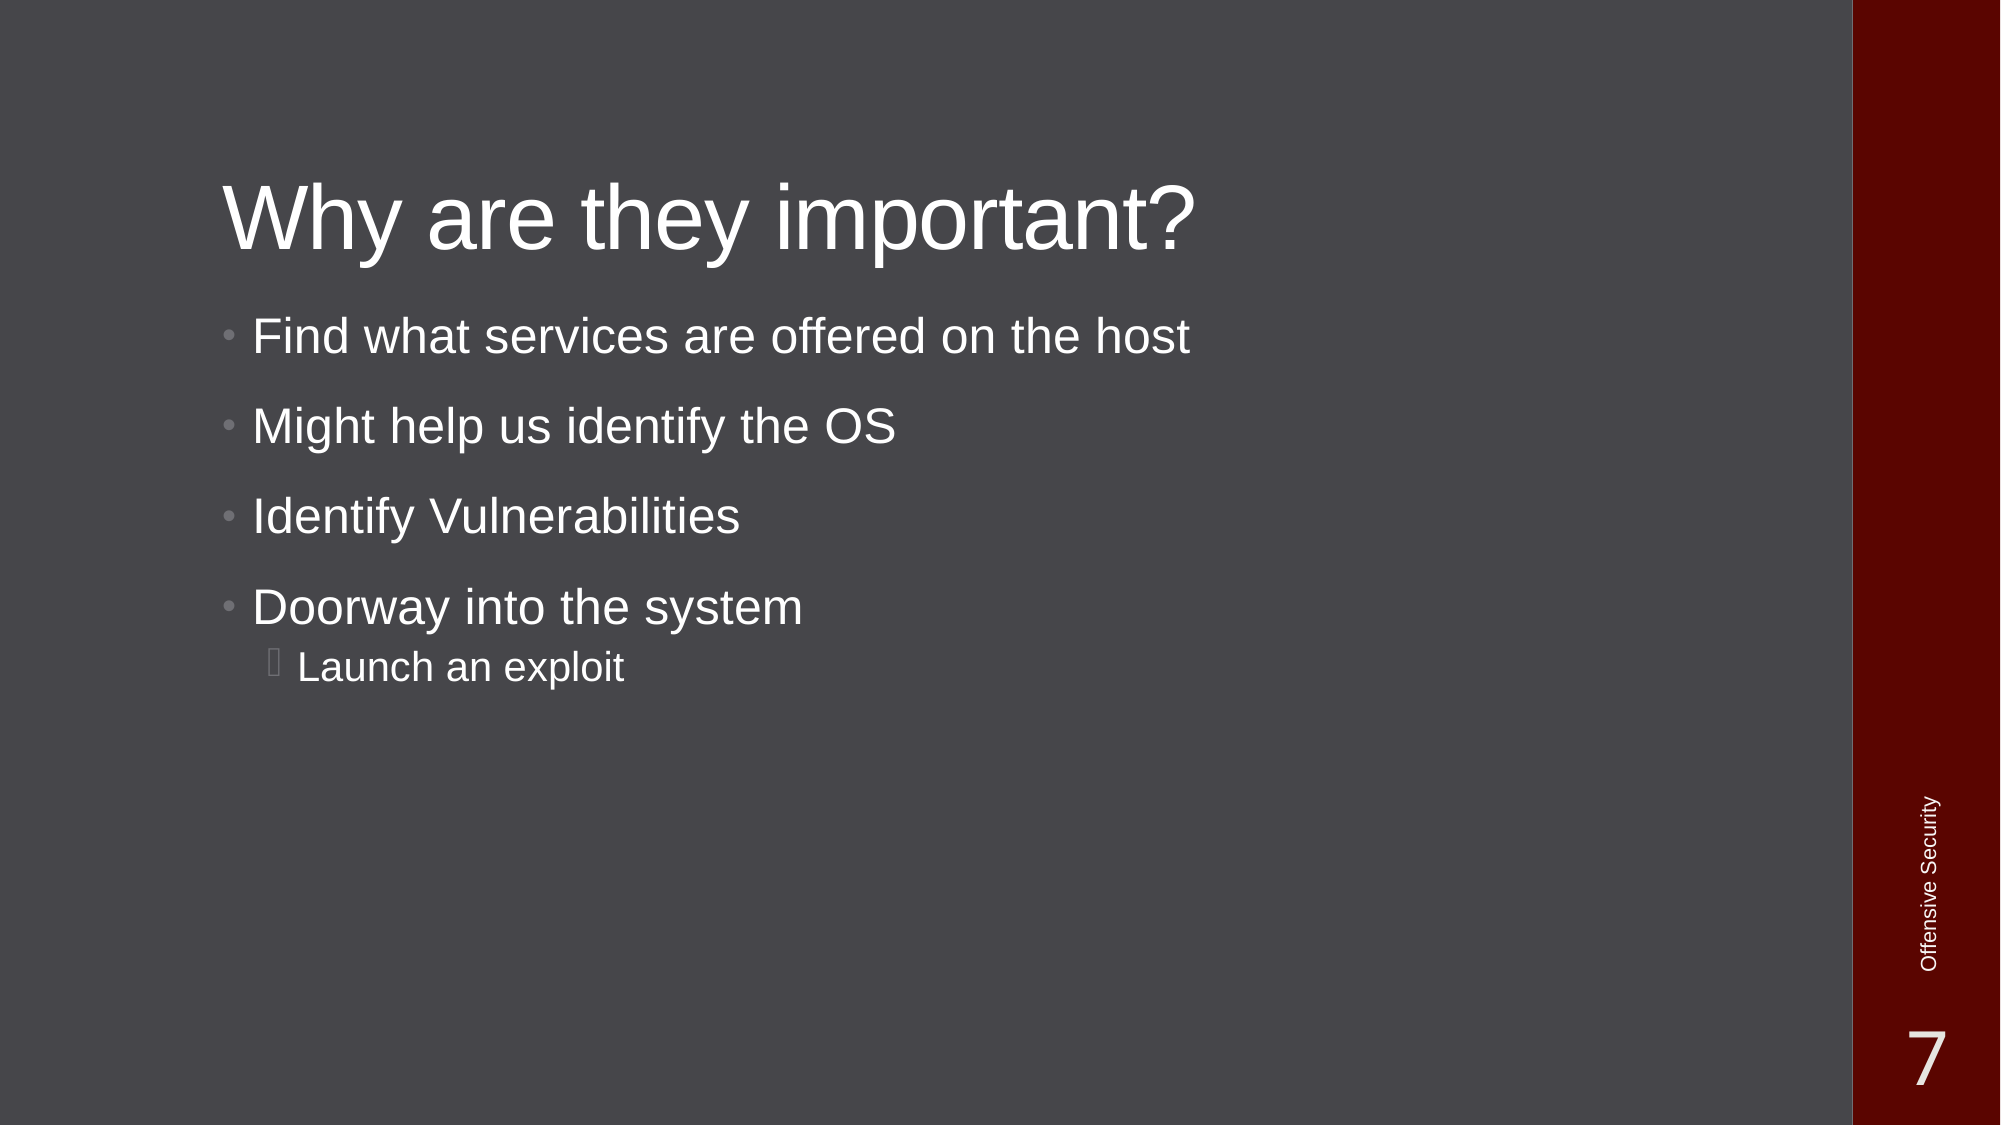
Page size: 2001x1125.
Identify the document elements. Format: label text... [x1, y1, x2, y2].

slide_number 7 [1852, 1012, 2000, 1110]
footer Offensive Security [1897, 400, 1958, 988]
list Find what services are offered on the host Might help us identify the OS Identify Vulnerabilities Doorway into the system Launch an exploit [206, 299, 1617, 1014]
title Why are they important? [206, 60, 1797, 278]
